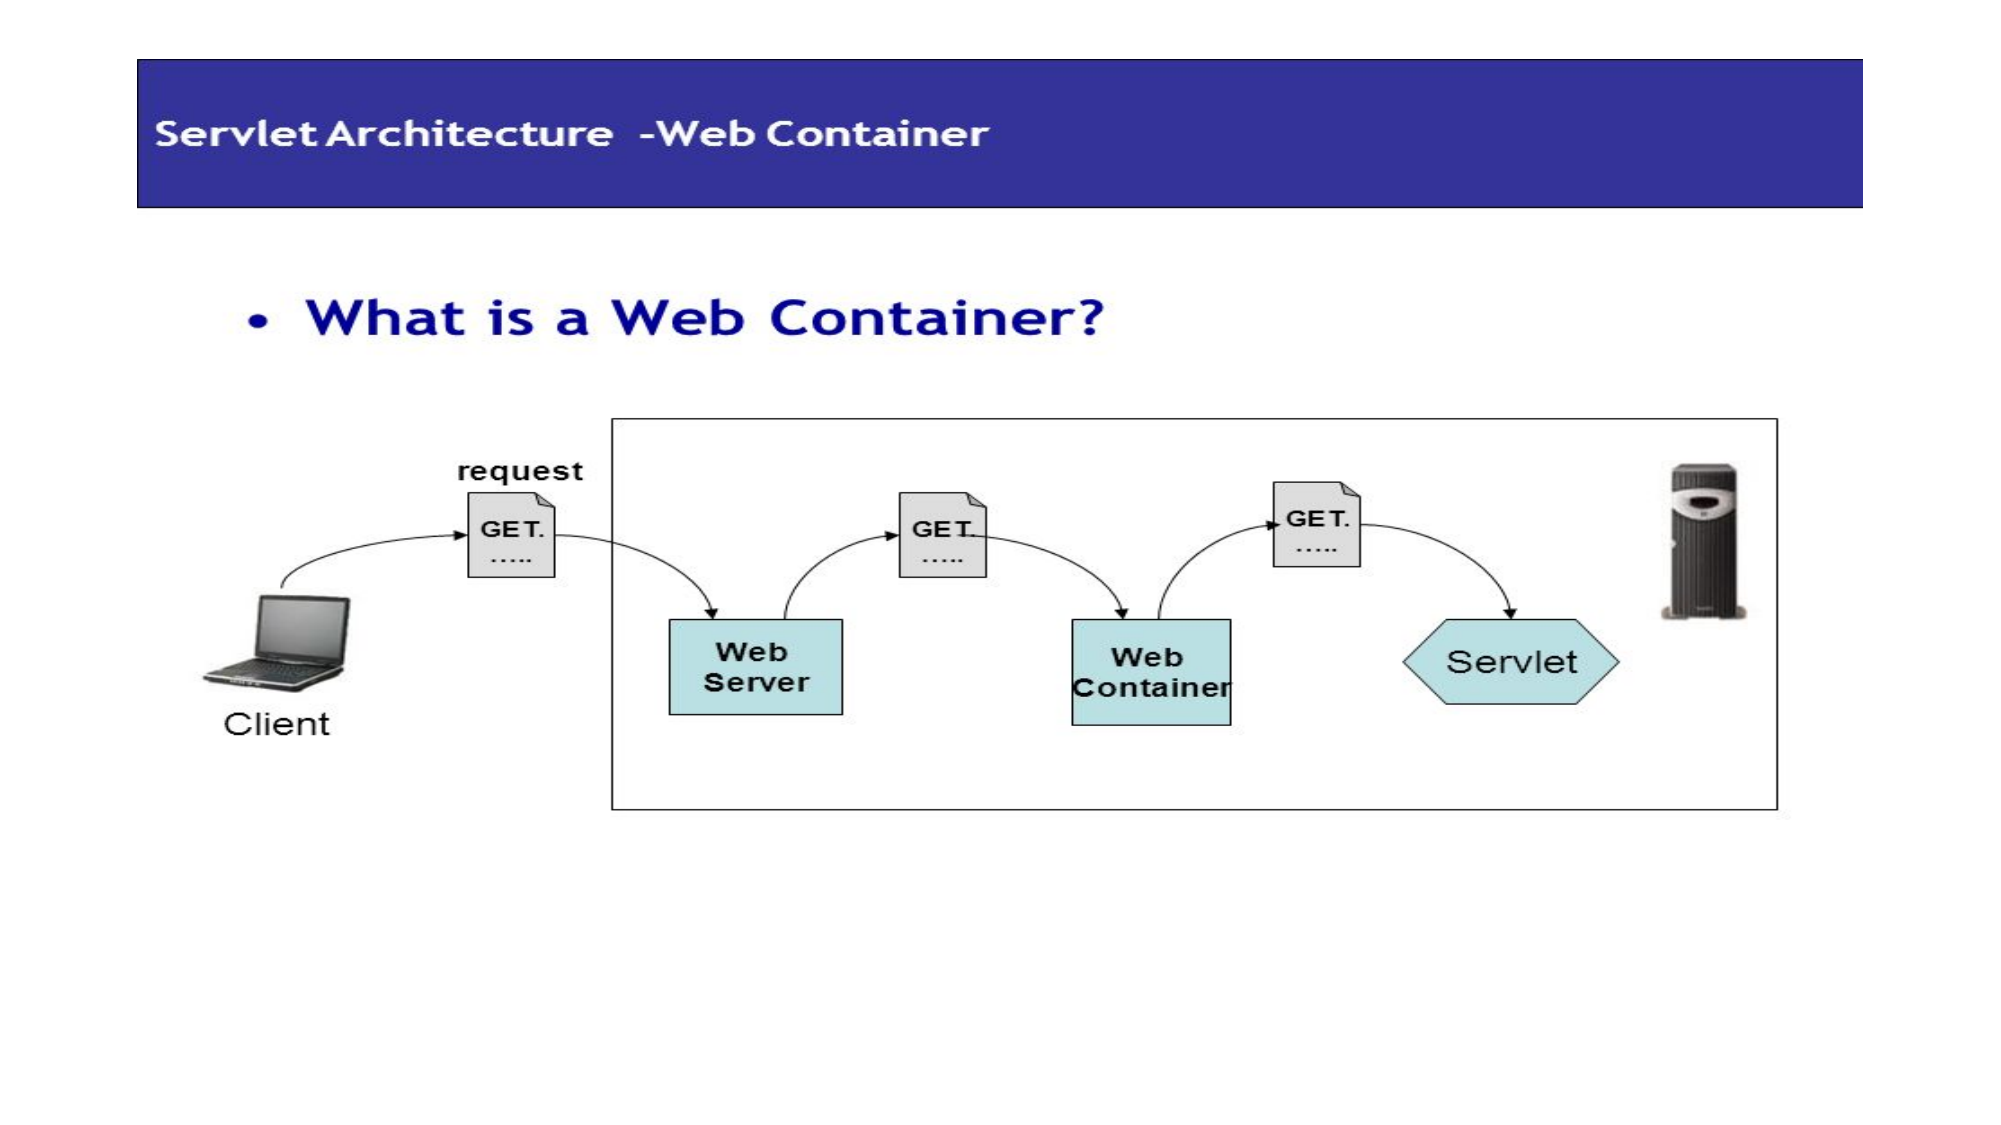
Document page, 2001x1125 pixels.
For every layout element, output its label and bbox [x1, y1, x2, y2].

list [137, 59, 1863, 1010]
